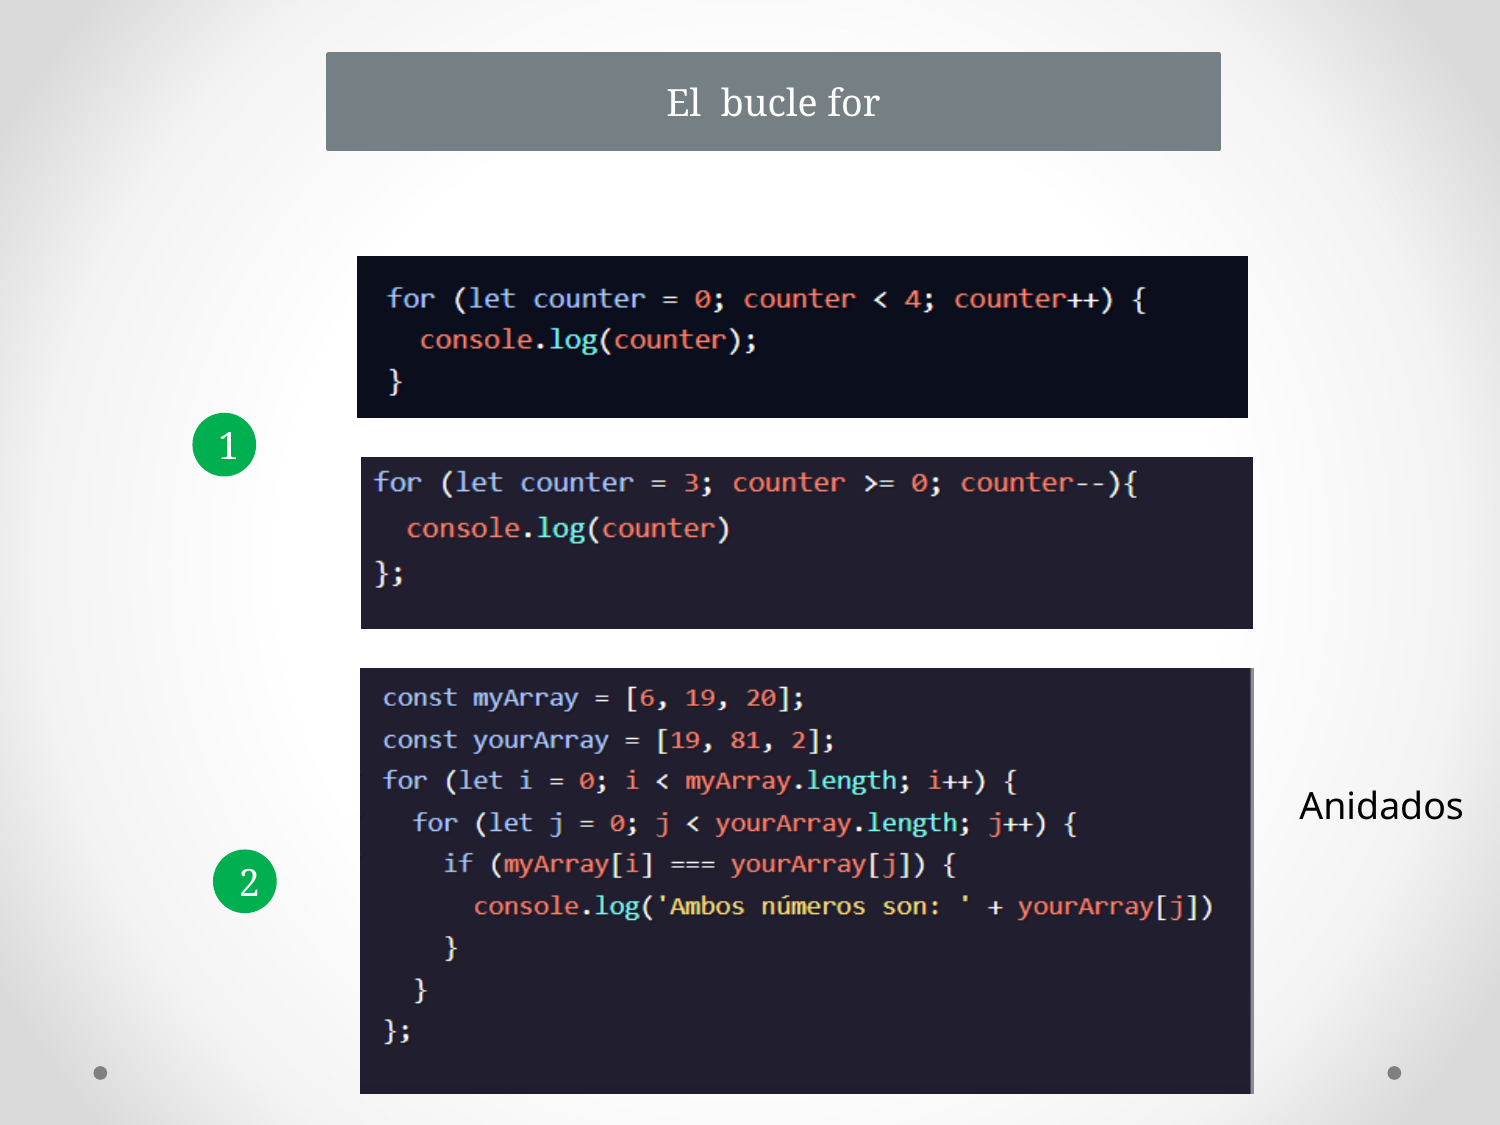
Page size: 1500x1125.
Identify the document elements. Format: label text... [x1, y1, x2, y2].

text_box Anidados [1284, 775, 1483, 835]
picture [0, 0, 1500, 1125]
text_box 2 [212, 849, 277, 914]
text_box El bucle for [326, 52, 1221, 151]
text_box 1 [192, 412, 257, 477]
